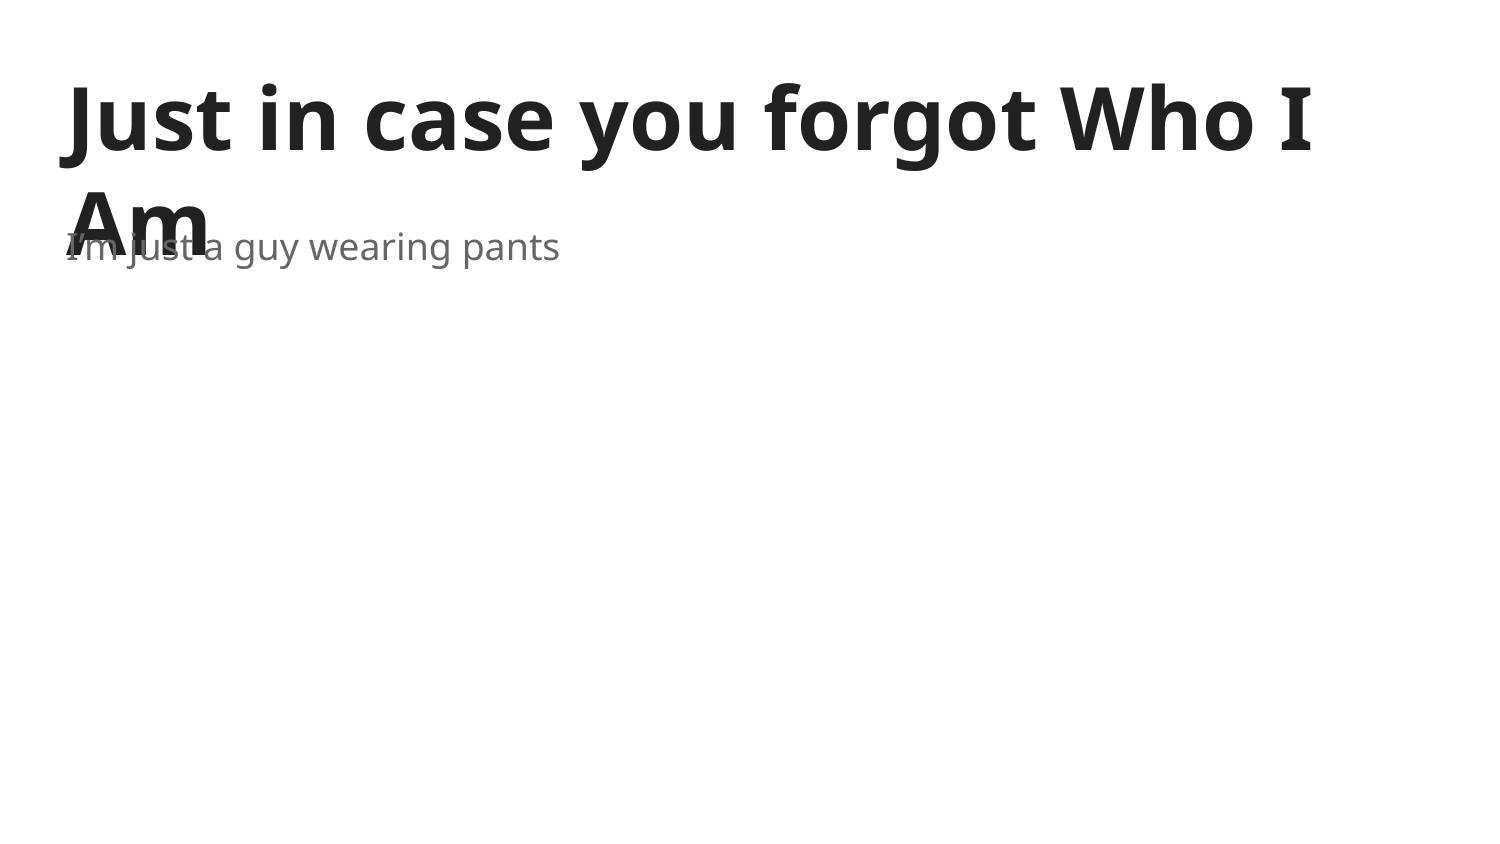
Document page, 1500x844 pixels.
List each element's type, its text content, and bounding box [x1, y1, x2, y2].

list I’m just a guy wearing pants [51, 201, 1449, 750]
title Just in case you forgot Who I Am [51, 48, 1449, 180]
